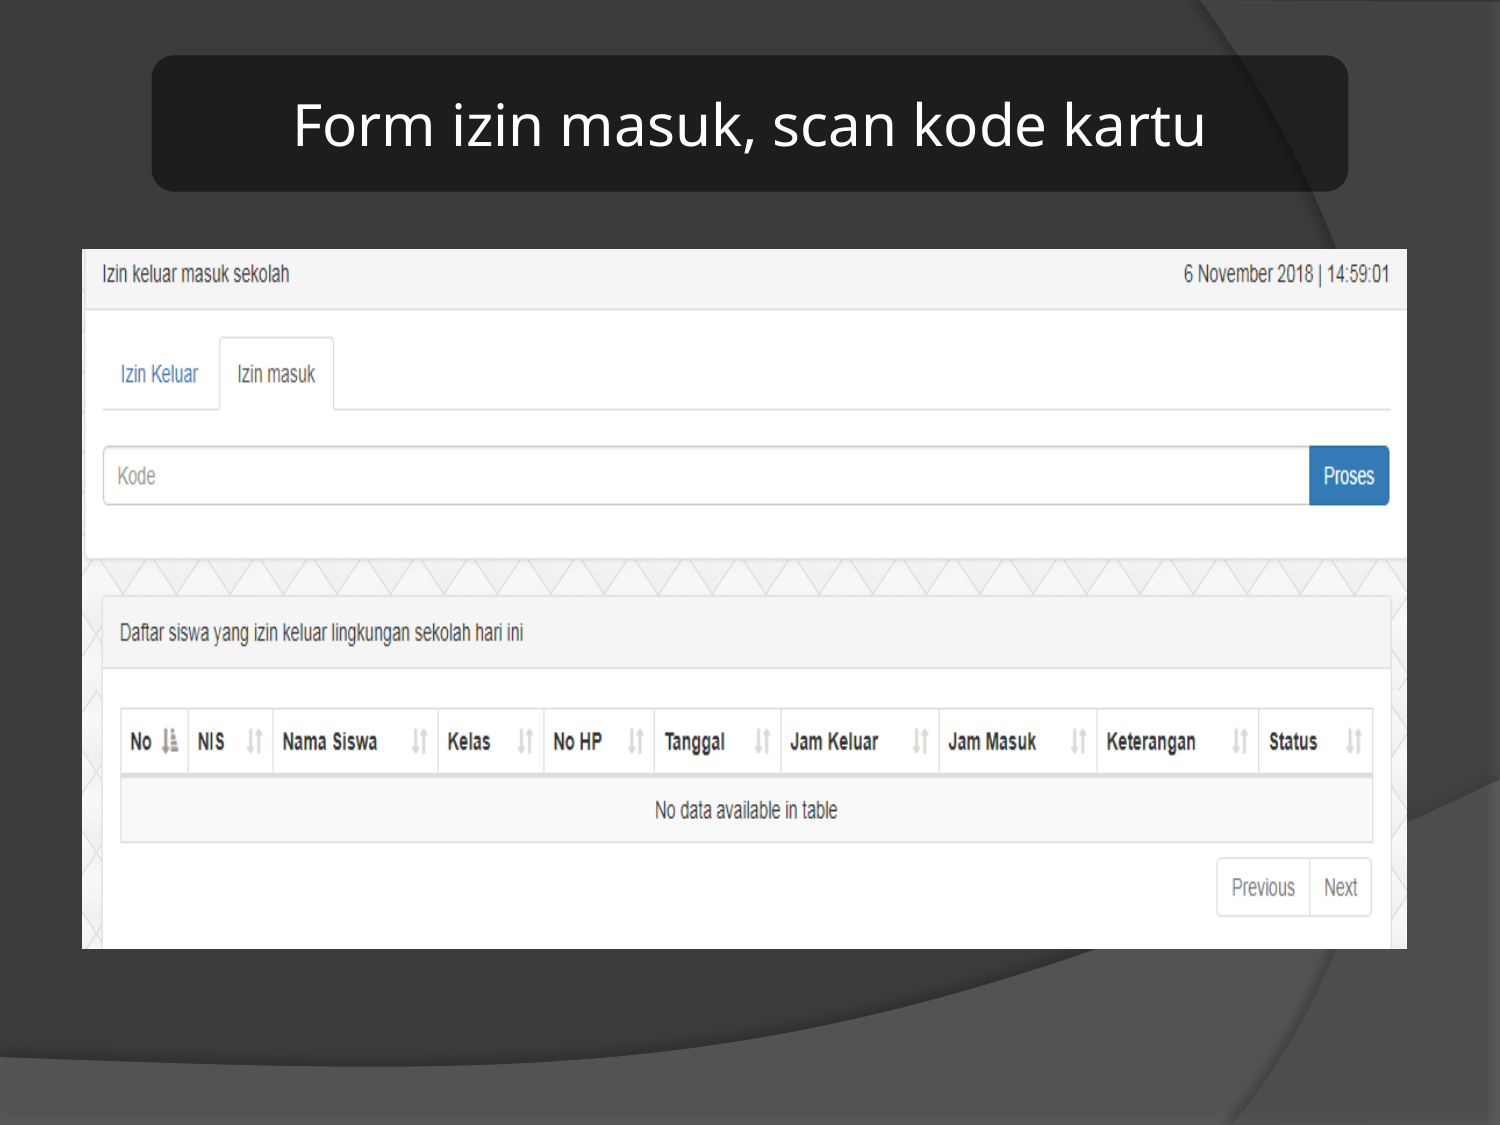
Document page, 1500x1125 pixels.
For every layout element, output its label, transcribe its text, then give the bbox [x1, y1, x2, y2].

text_box Form izin masuk, scan kode kartu [150, 53, 1350, 194]
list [82, 249, 1407, 949]
